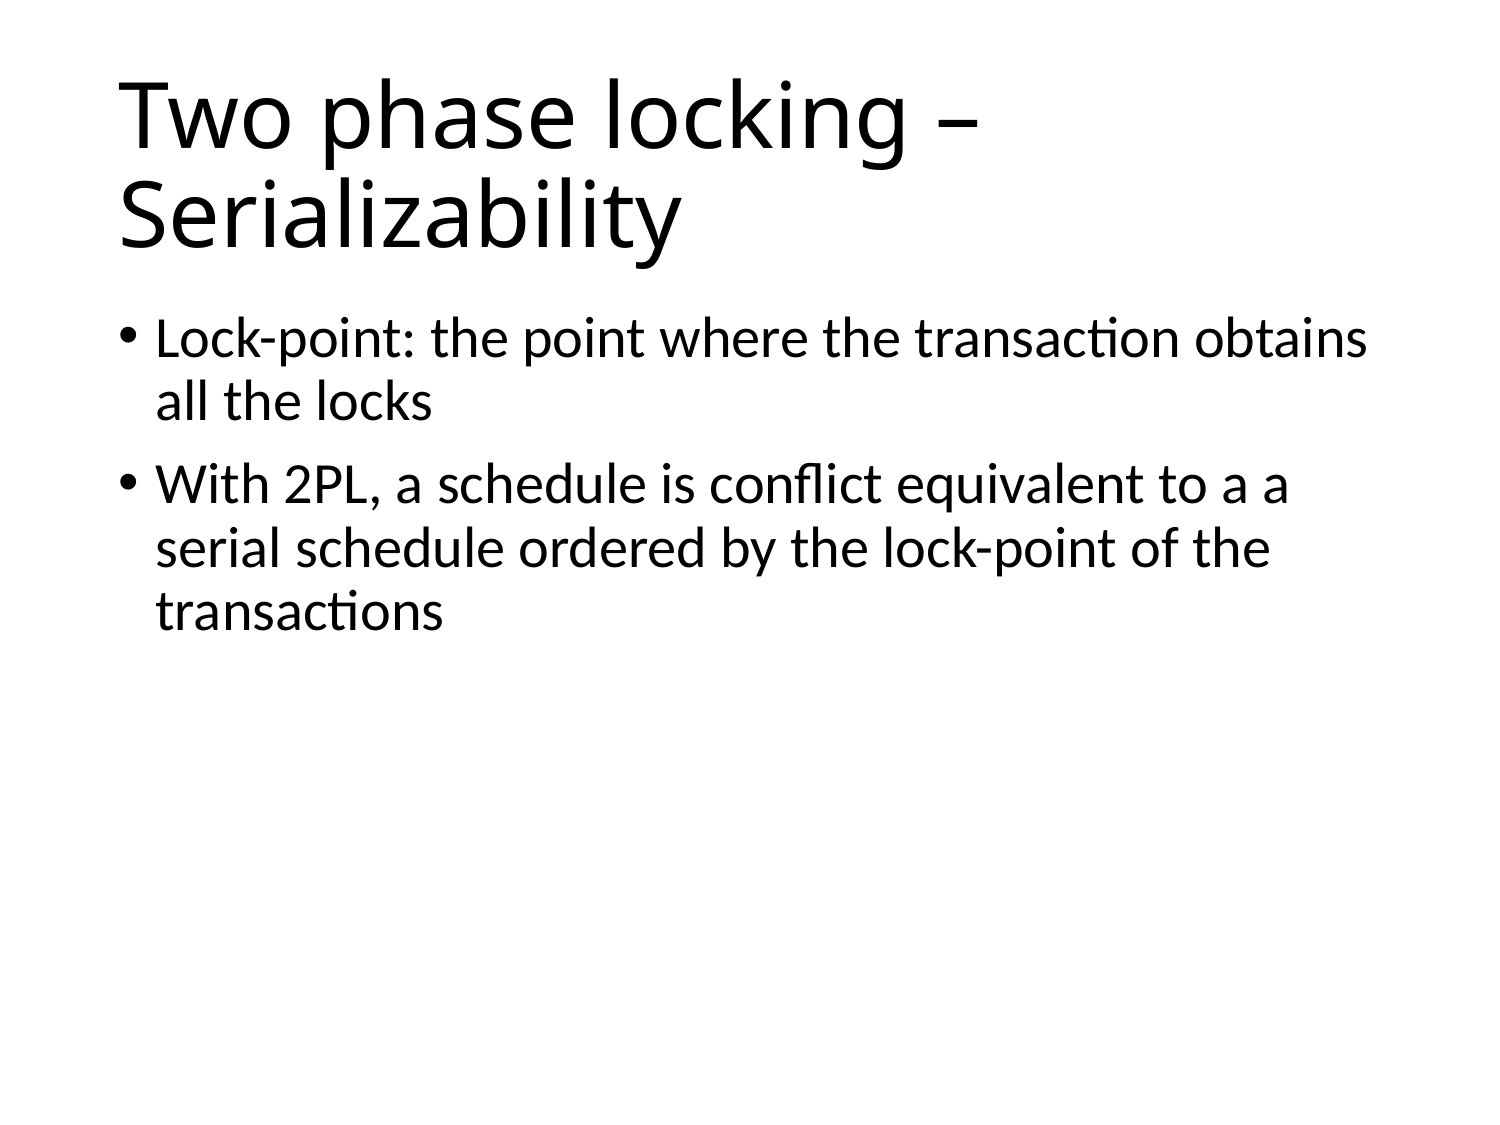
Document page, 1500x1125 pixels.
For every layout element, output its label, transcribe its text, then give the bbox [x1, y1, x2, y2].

list Lock-point: the point where the transaction obtains all the locks With 2PL, a schedule is conflict equivalent to a a serial schedule ordered by the lock-point of the transactions [103, 299, 1397, 1014]
title Two phase locking – Serializability [103, 59, 1397, 278]
